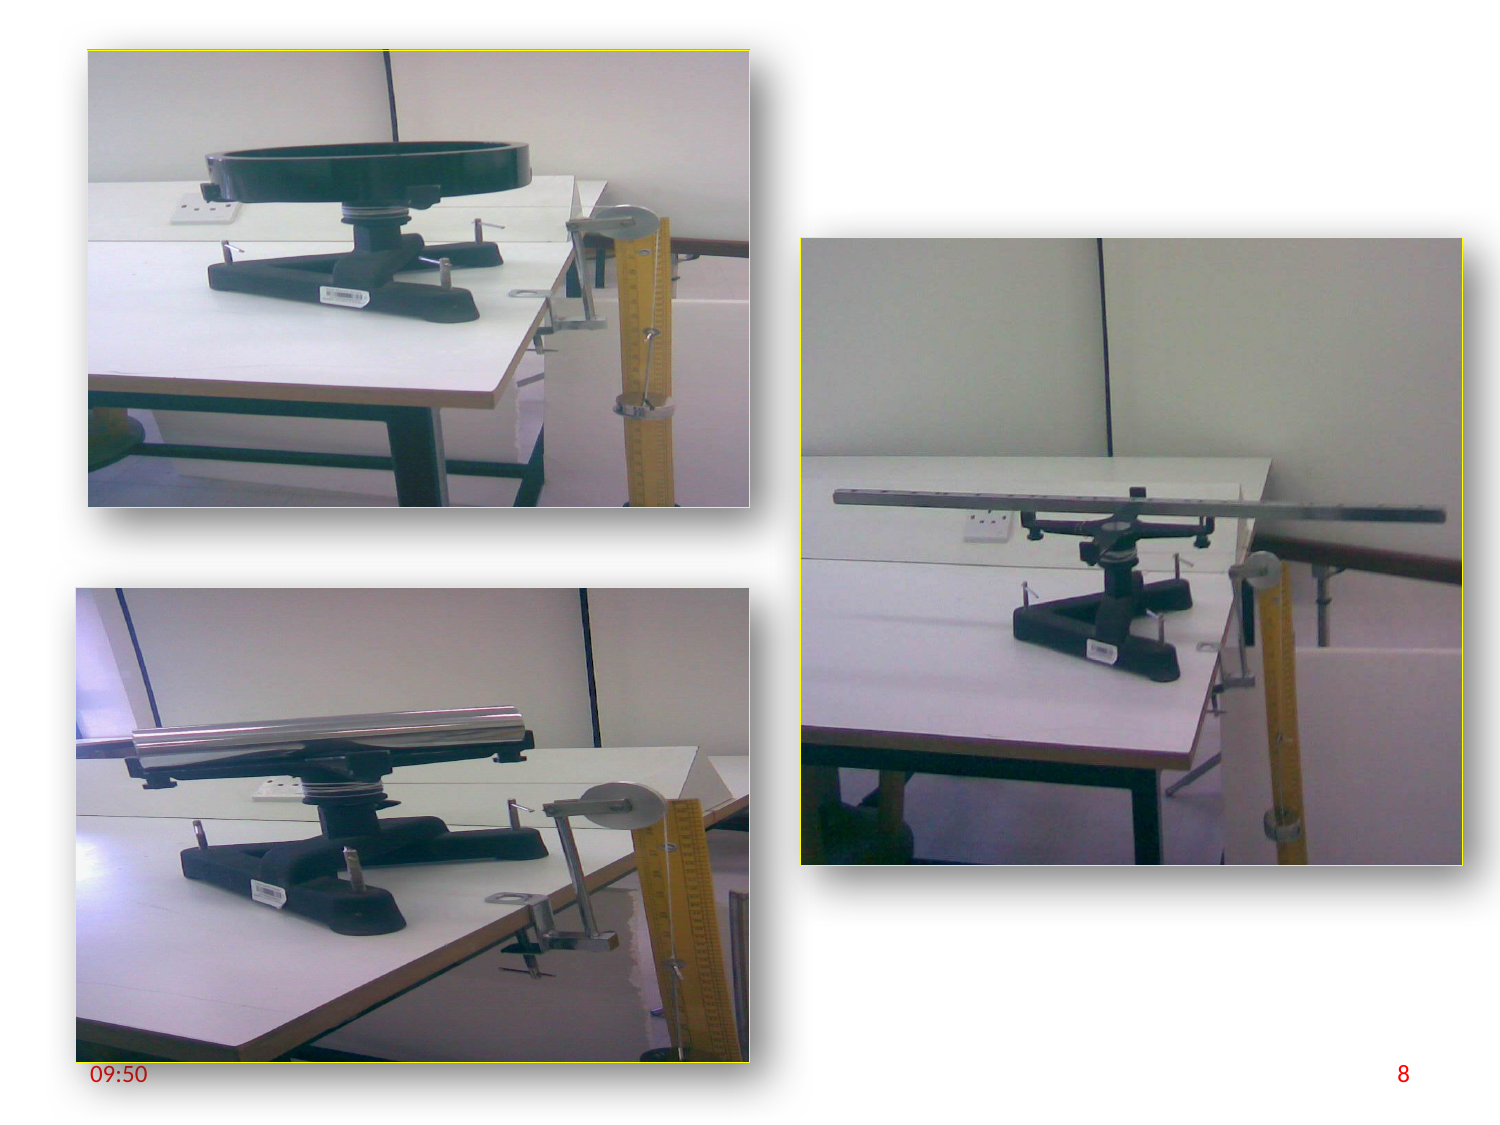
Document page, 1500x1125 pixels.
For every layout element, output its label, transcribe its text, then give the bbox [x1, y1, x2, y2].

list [799, 237, 1463, 866]
picture [74, 587, 751, 1063]
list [87, 49, 751, 509]
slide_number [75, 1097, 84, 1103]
slide_number 8 [1074, 1042, 1425, 1103]
